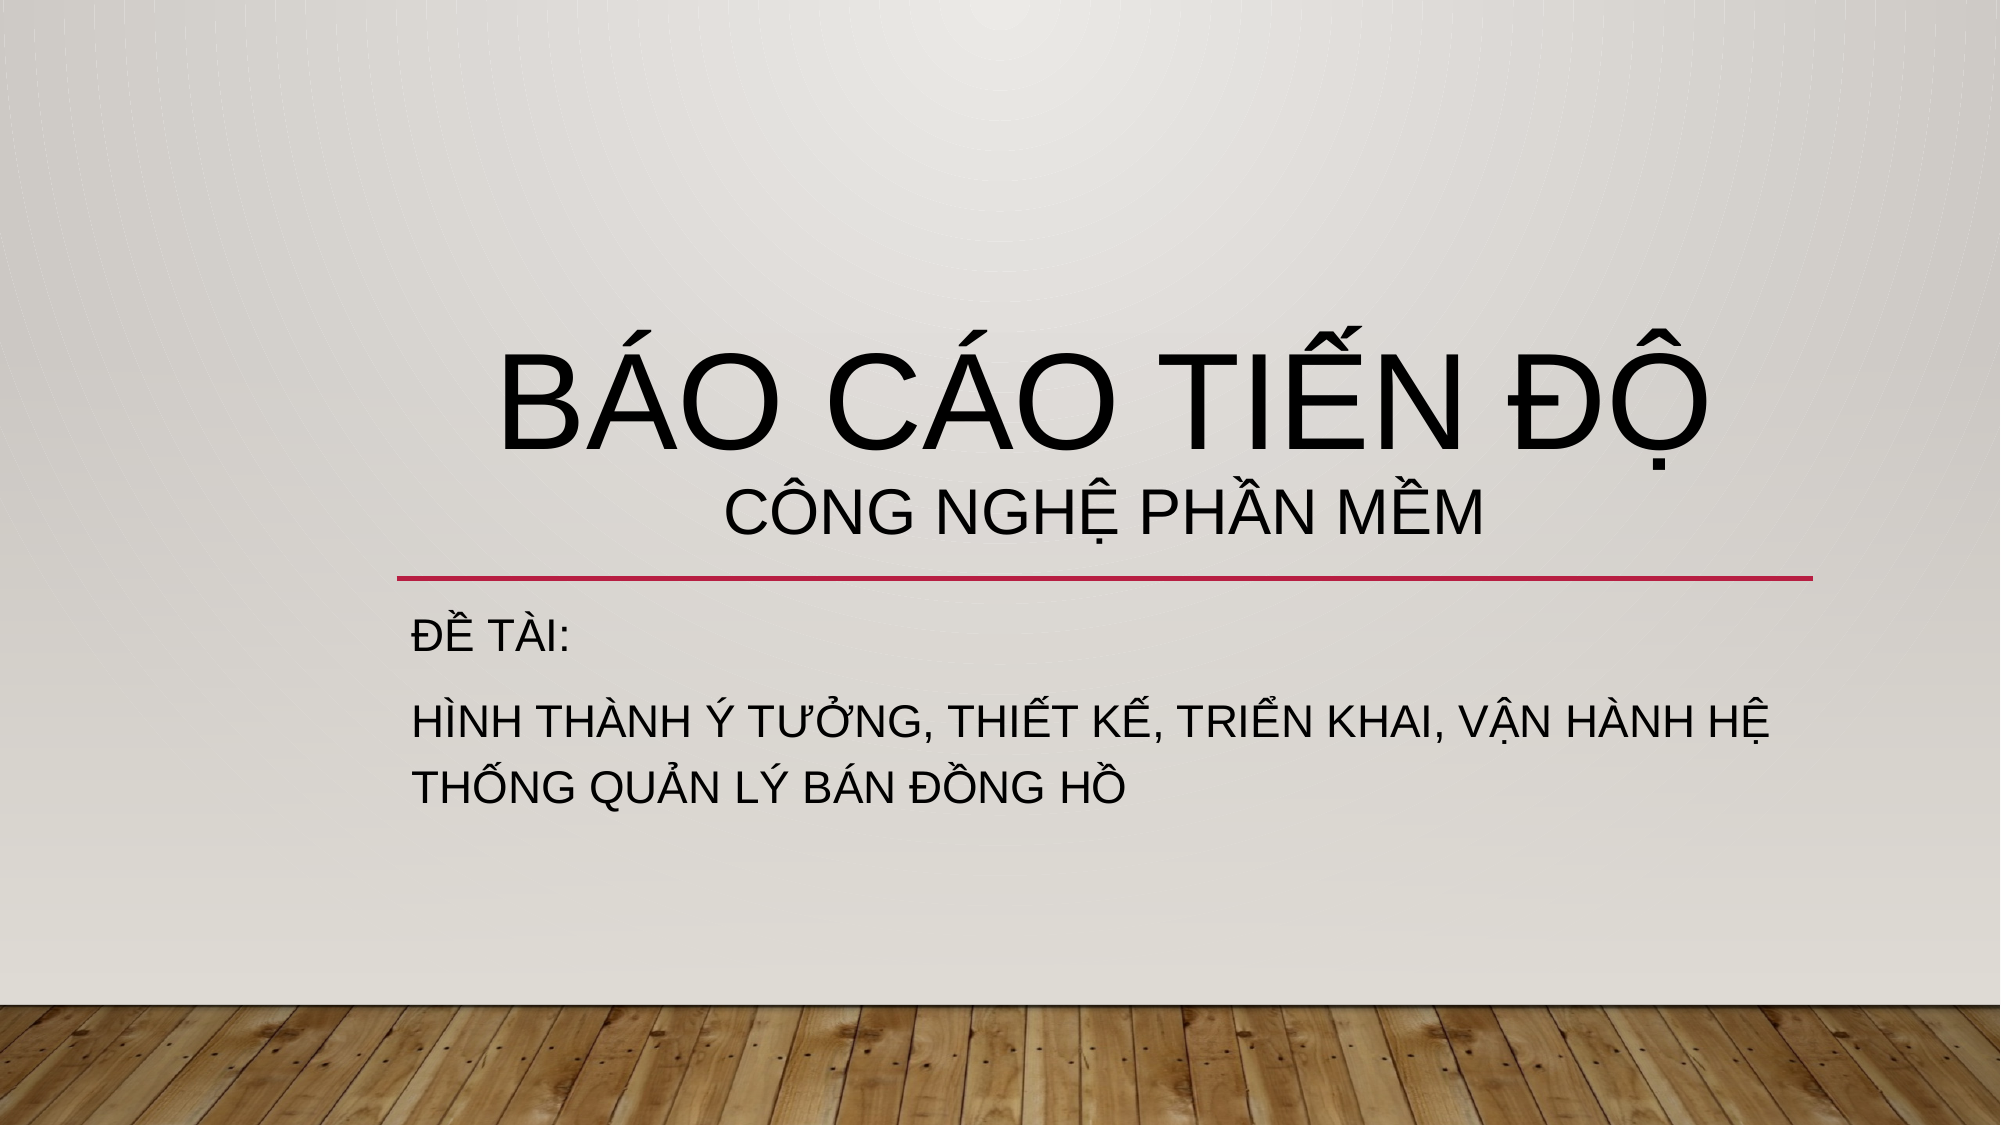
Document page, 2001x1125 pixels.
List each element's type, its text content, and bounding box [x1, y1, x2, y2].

subtitle Đề tài: Hình thành ý tưởng, thiết kế, triển khai, vận hành hệ thống quản lý bán đồng hồ [396, 579, 1814, 818]
picture [0, 1005, 2000, 1125]
title Báo cáo tiến độ Công nghệ phần mềm [396, 131, 1814, 549]
